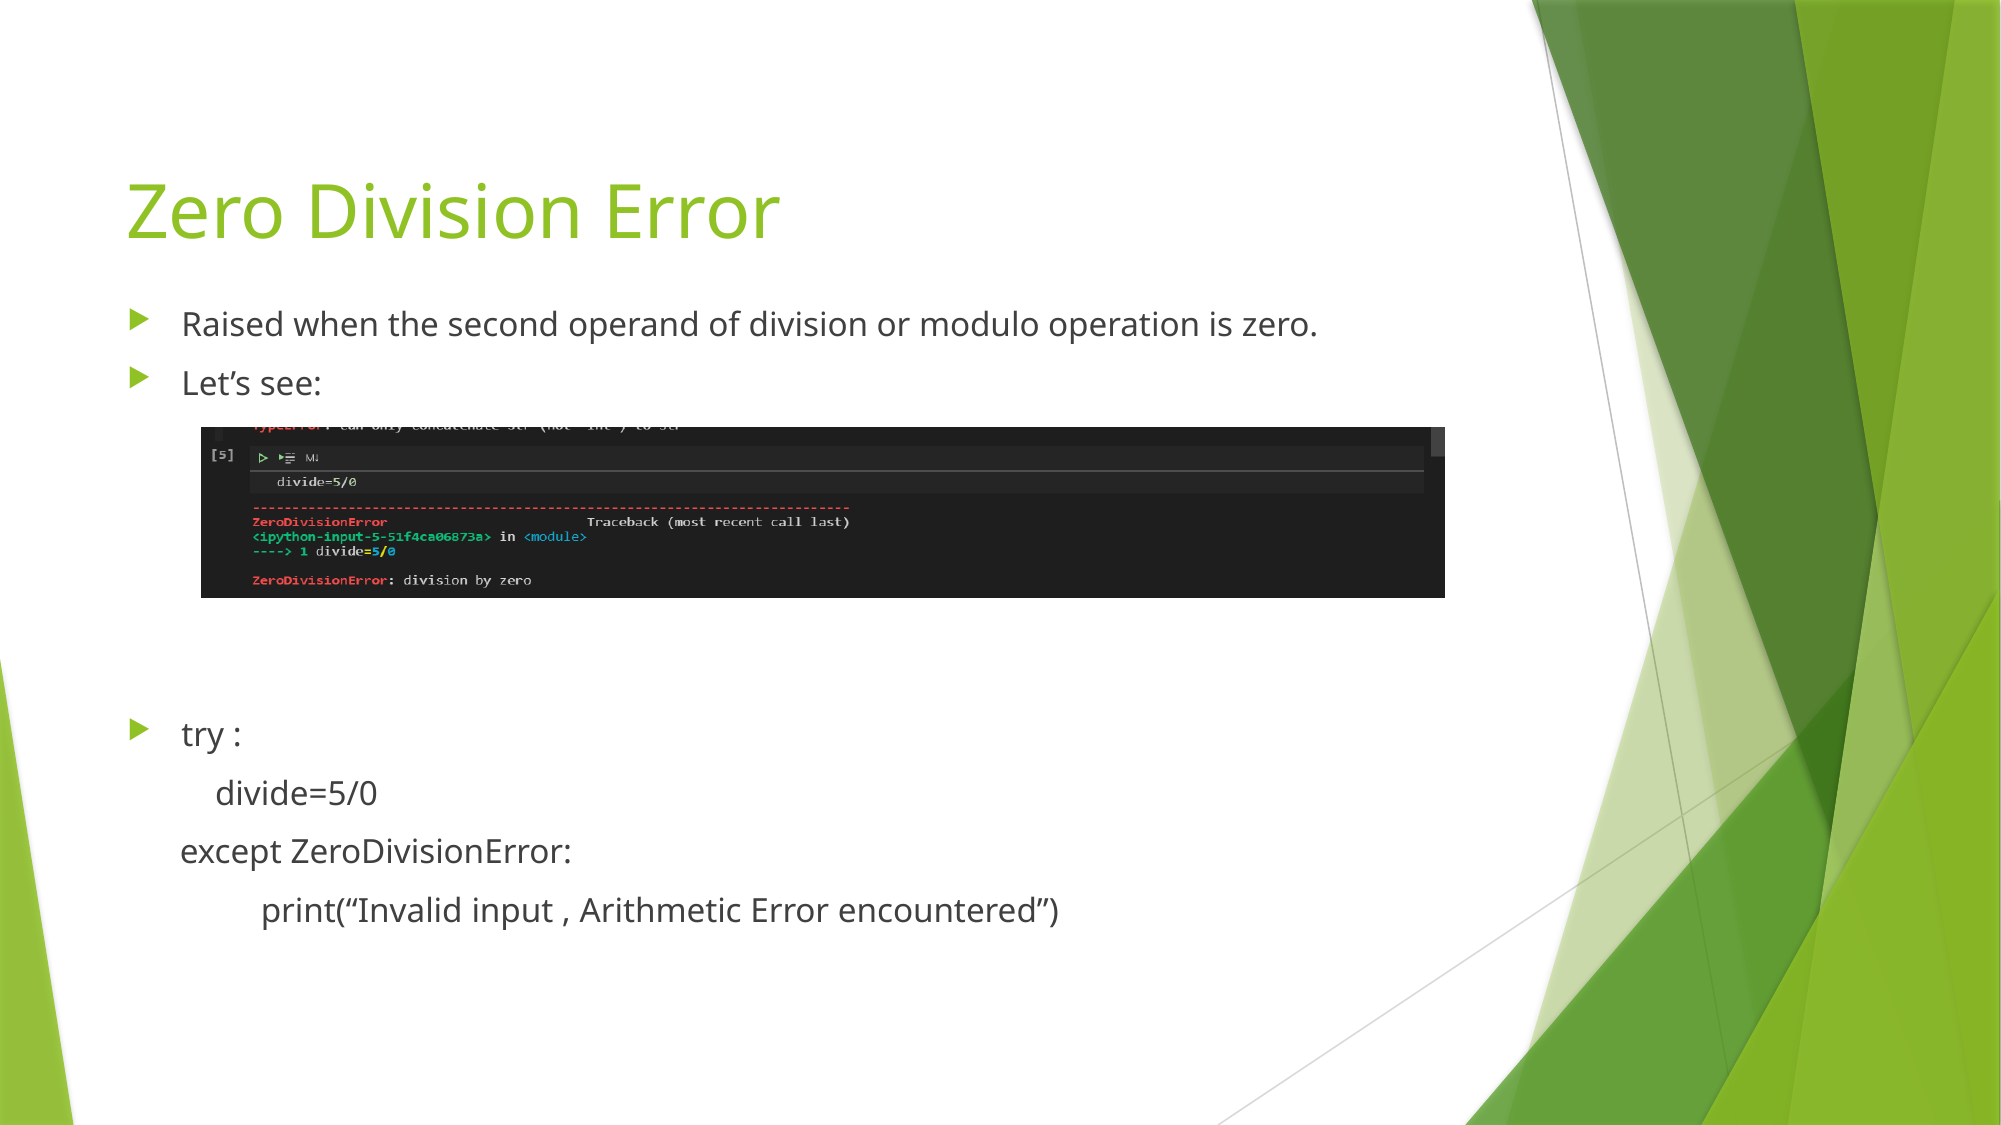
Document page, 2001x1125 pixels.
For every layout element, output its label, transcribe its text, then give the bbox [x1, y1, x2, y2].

title Zero Division Error [111, 99, 1333, 317]
picture [200, 426, 1446, 598]
list Raised when the second operand of division or modulo operation is zero. Let’s see: try : divide=5/0 except ZeroDivisionError: print(“Invalid input , Arithmetic Error encountered”) [112, 295, 1658, 939]
